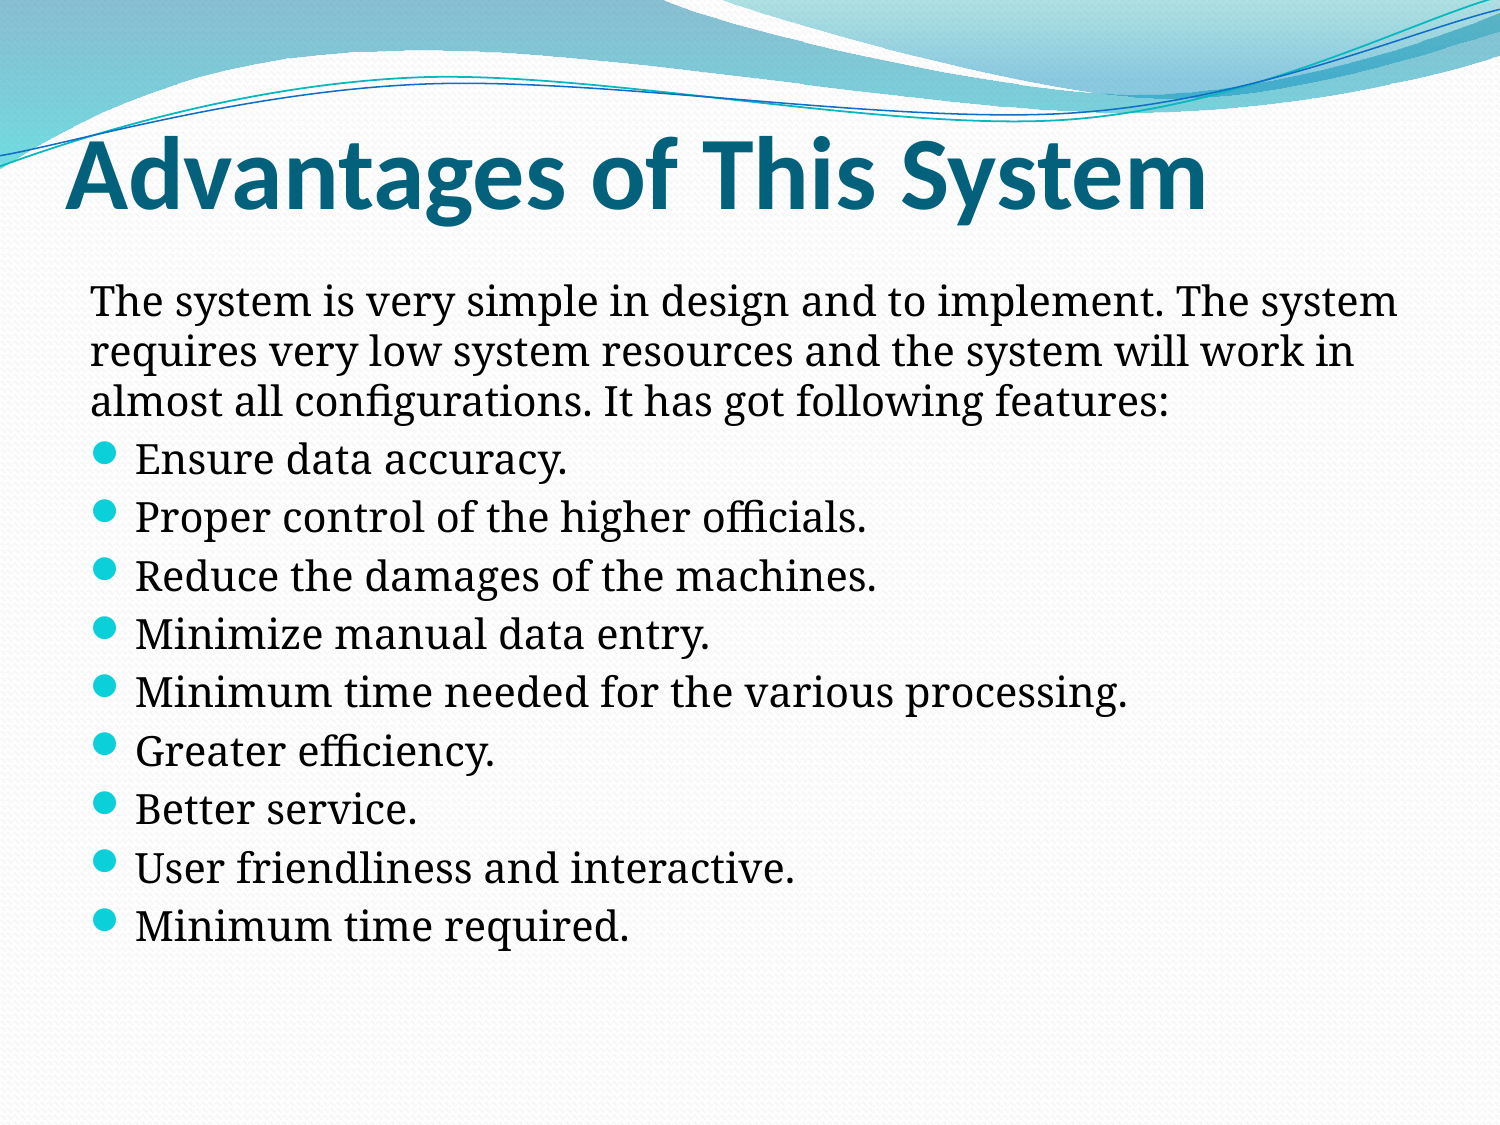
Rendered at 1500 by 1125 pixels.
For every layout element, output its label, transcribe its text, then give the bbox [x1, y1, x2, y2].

list The system is very simple in design and to implement. The system requires very low system resources and the system will work in almost all configurations. It has got following features: Ensure data accuracy. Proper control of the higher officials. Reduce the damages of the machines. Minimize manual data entry. Minimum time needed for the various processing. Greater efficiency. Better service. User friendliness and interactive. Minimum time required. [75, 267, 1425, 1038]
title Advantages of This System [64, 78, 1415, 231]
